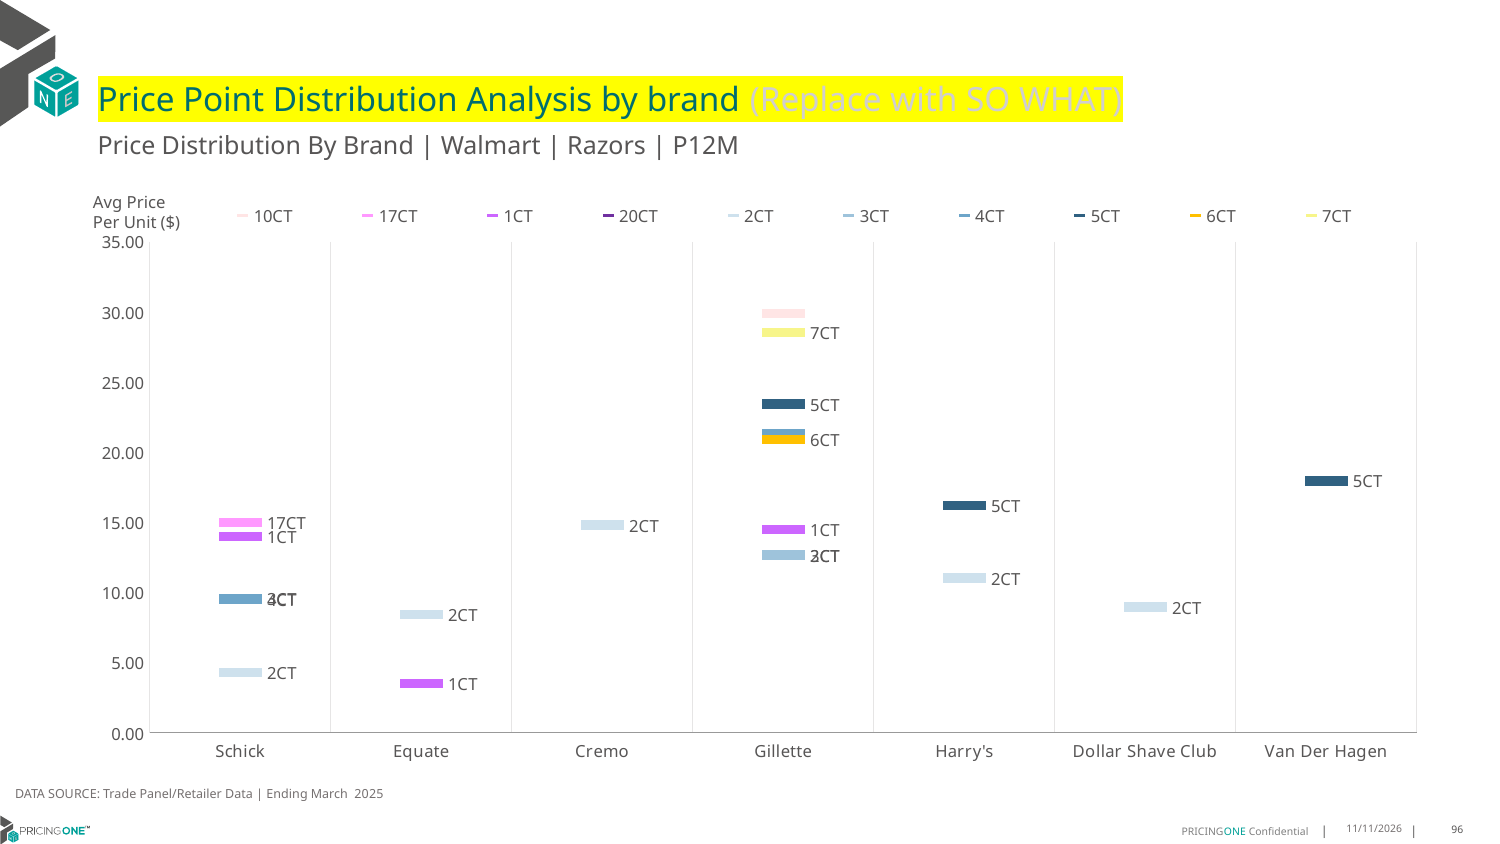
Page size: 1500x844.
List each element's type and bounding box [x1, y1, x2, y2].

list [0, 776, 750, 814]
list [82, 127, 1418, 186]
slide_number [1325, 815, 1479, 844]
chart [88, 185, 1418, 776]
title [82, 0, 1418, 127]
